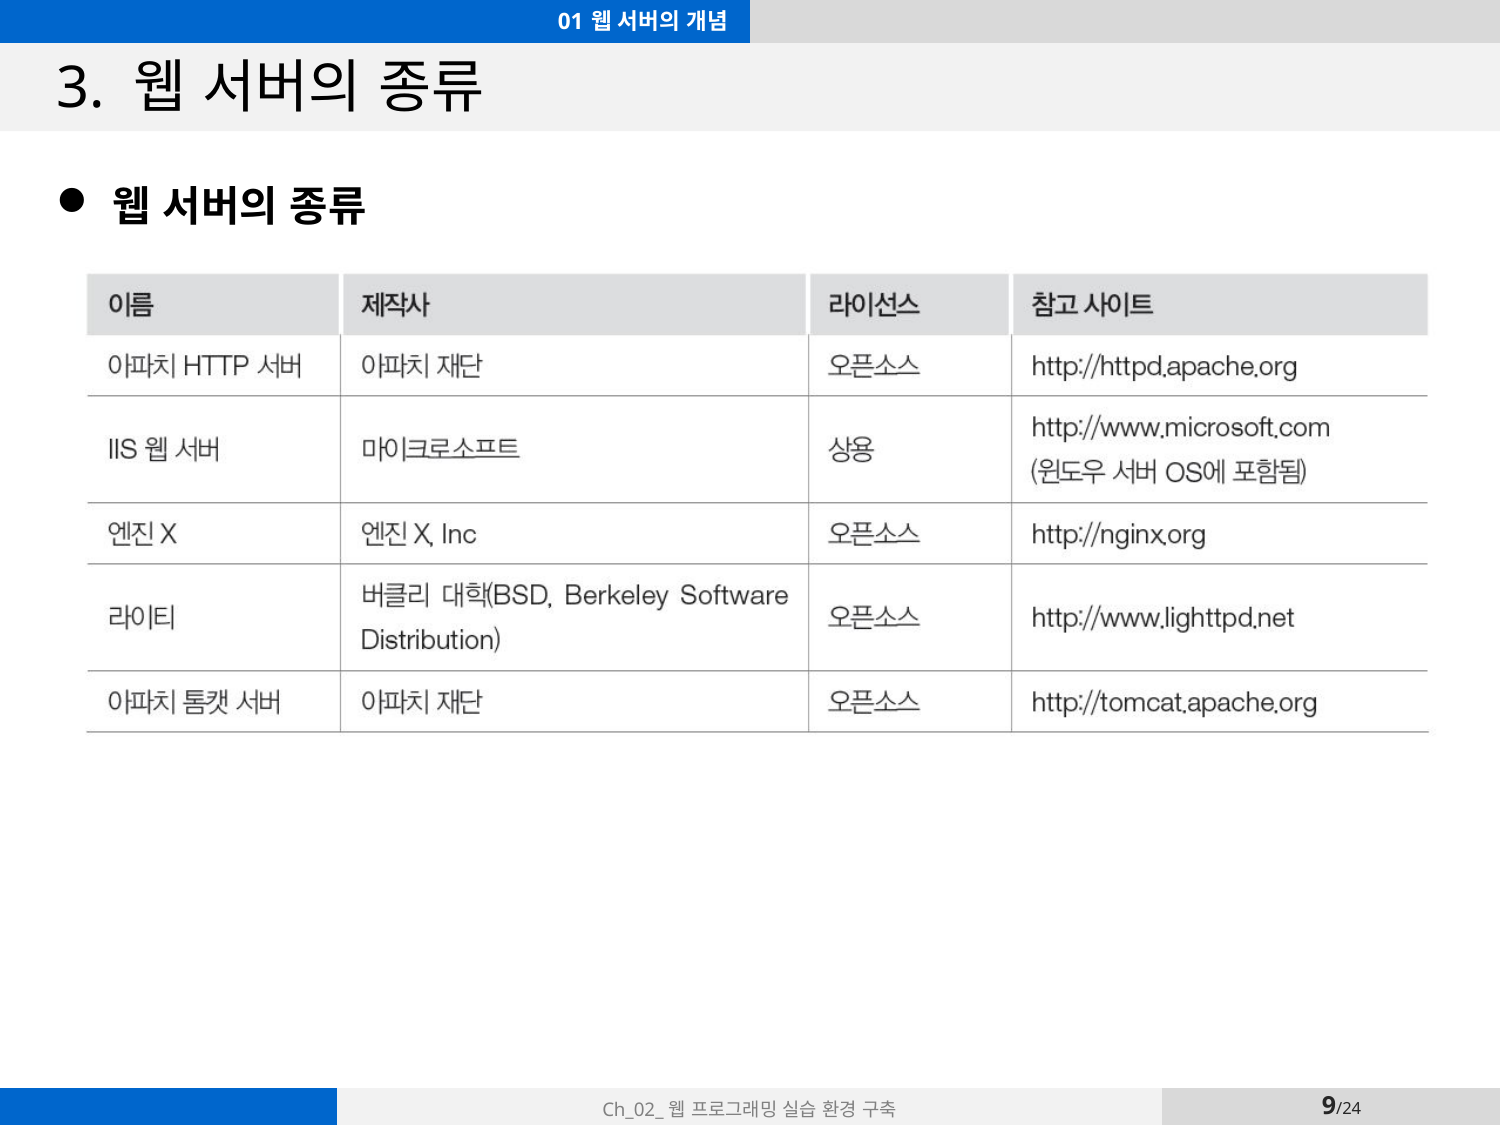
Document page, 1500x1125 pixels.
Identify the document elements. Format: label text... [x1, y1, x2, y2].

title 3. 웹 서버의 종류 [41, 42, 1459, 128]
text_box 01 웹 서버의 개념 [0, 0, 743, 43]
list 웹 서버의 종류 [41, 172, 1426, 256]
picture [76, 266, 1437, 742]
